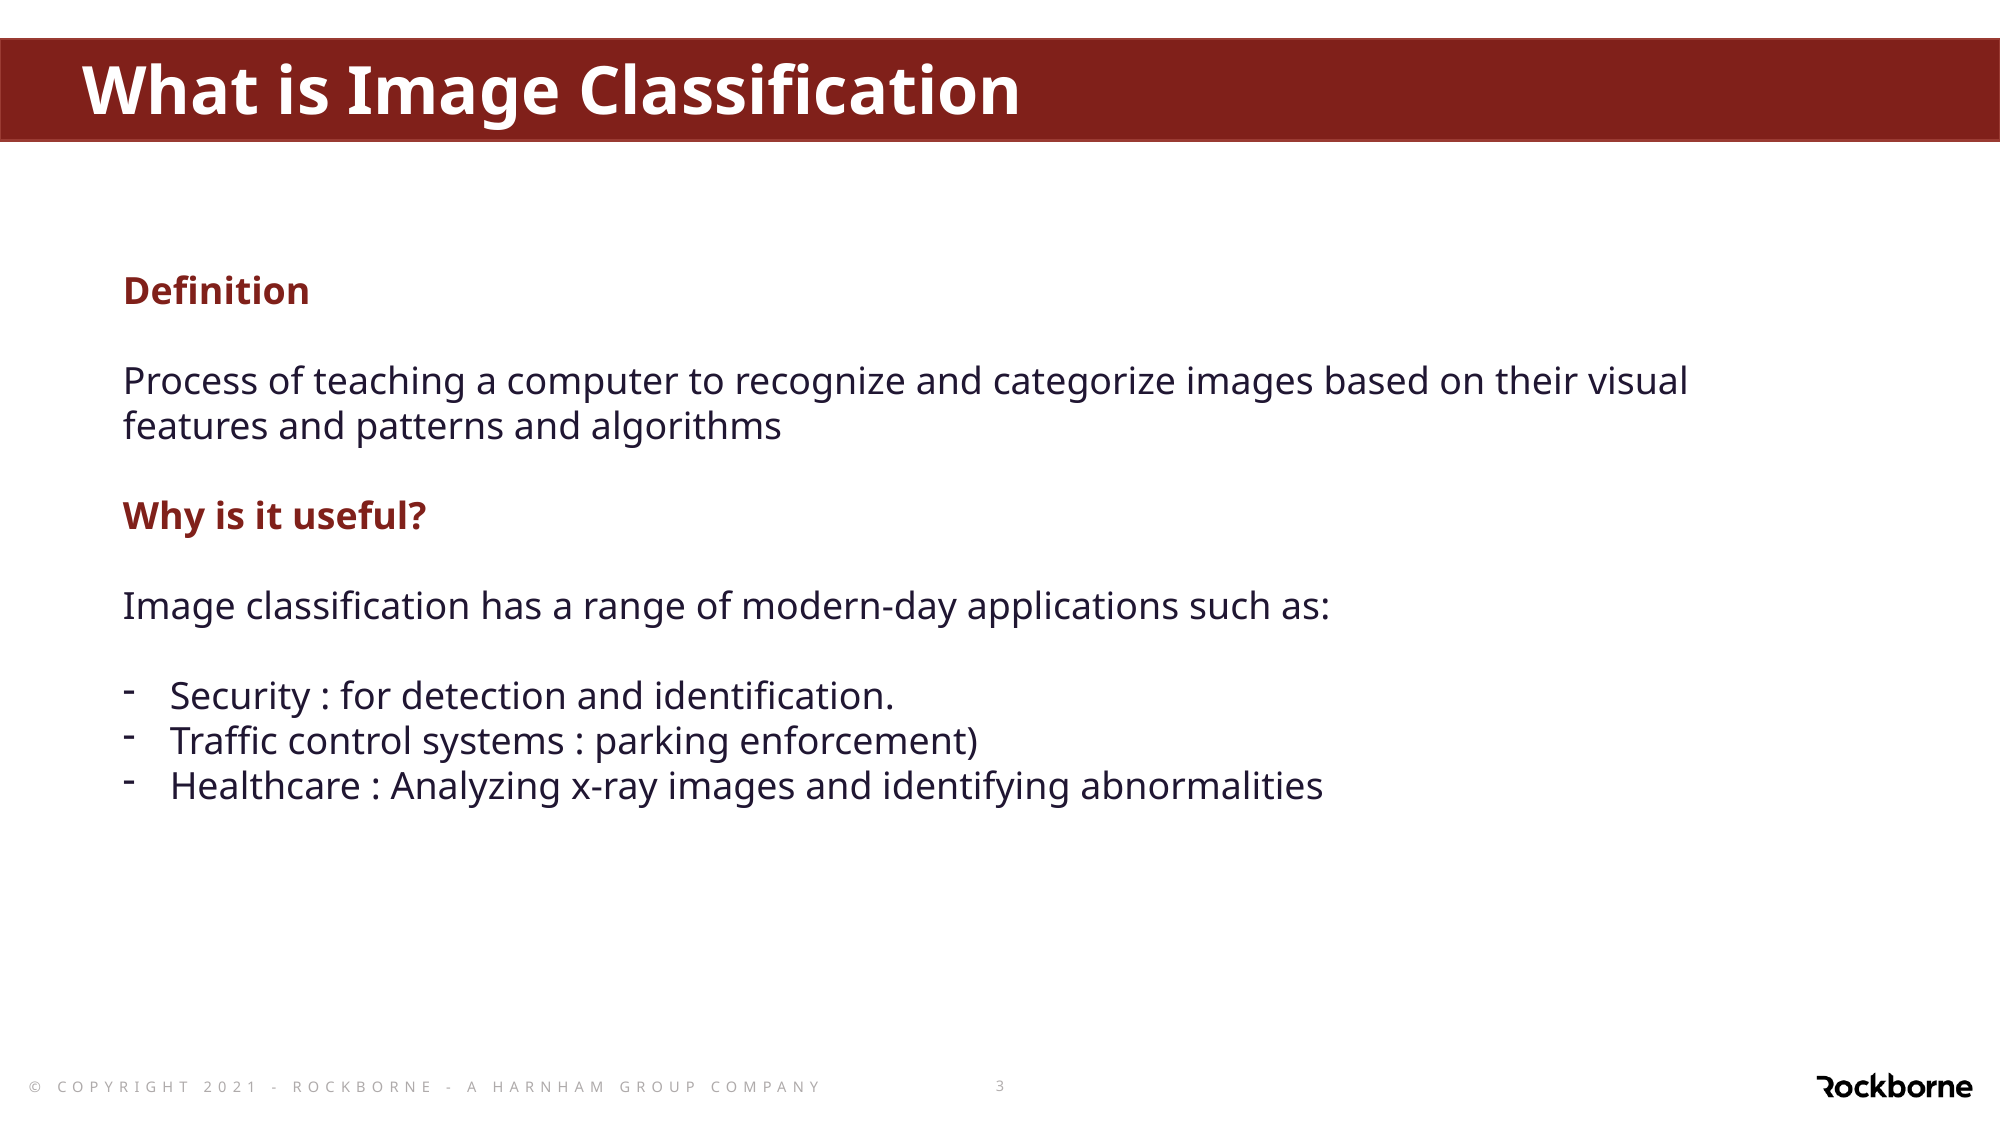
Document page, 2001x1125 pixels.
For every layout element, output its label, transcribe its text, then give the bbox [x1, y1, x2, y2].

text_box [0, 38, 2000, 142]
picture [1795, 1013, 2000, 1125]
text_box What is Image Classification [82, 57, 1967, 134]
text_box Definition Process of teaching a computer to recognize and categorize images based on their visual features and patterns and algorithms Why is it useful? Image classification has a range of modern-day applications such as: ​ Security : for detection and identification. ​ Traffic control systems : parking enforcement) Healthcare : Analyzing x-ray images and identifying abnormalities [108, 259, 1708, 815]
slide_number 3 [958, 1078, 1042, 1097]
